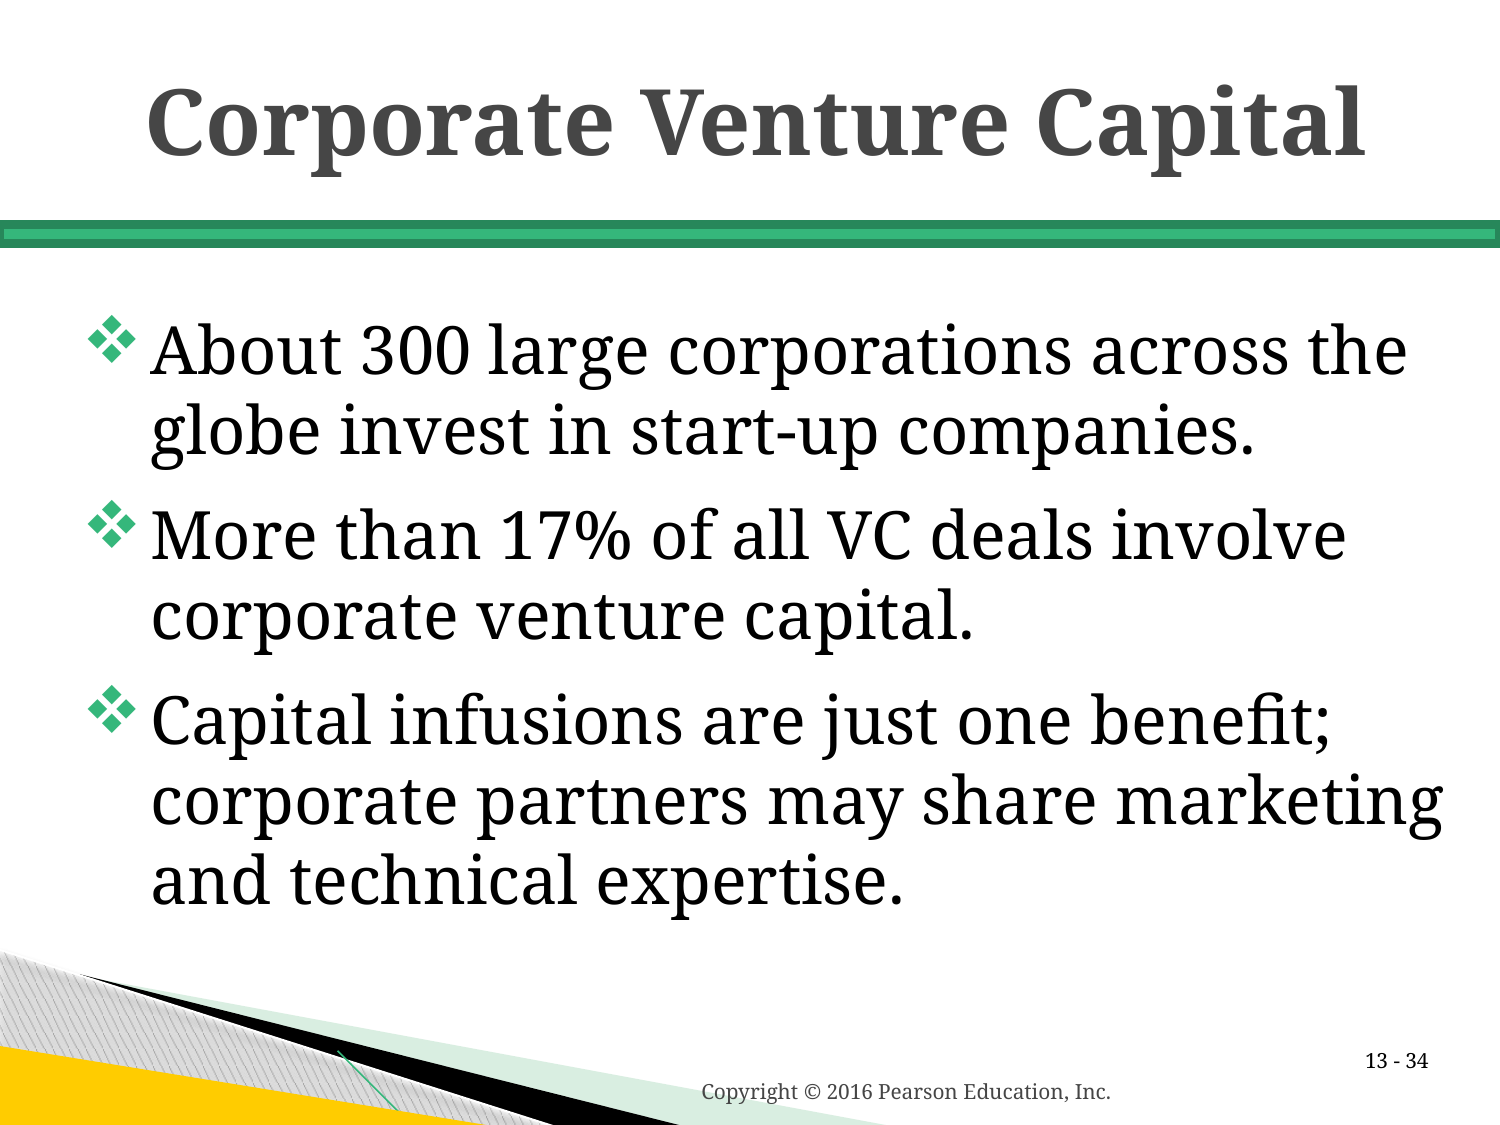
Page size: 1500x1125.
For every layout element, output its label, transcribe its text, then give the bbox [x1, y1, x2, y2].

footer Copyright © 2016 Pearson Education, Inc. [575, 1051, 1238, 1112]
slide_number 13 - [1350, 1039, 1495, 1118]
title Corporate Venture Capital [75, 24, 1438, 213]
list About 300 large corporations across the globe invest in start-up companies. More than 17% of all VC deals involve corporate venture capital. Capital infusions are just one benefit; corporate partners may share marketing and technical expertise. [49, 299, 1463, 1026]
